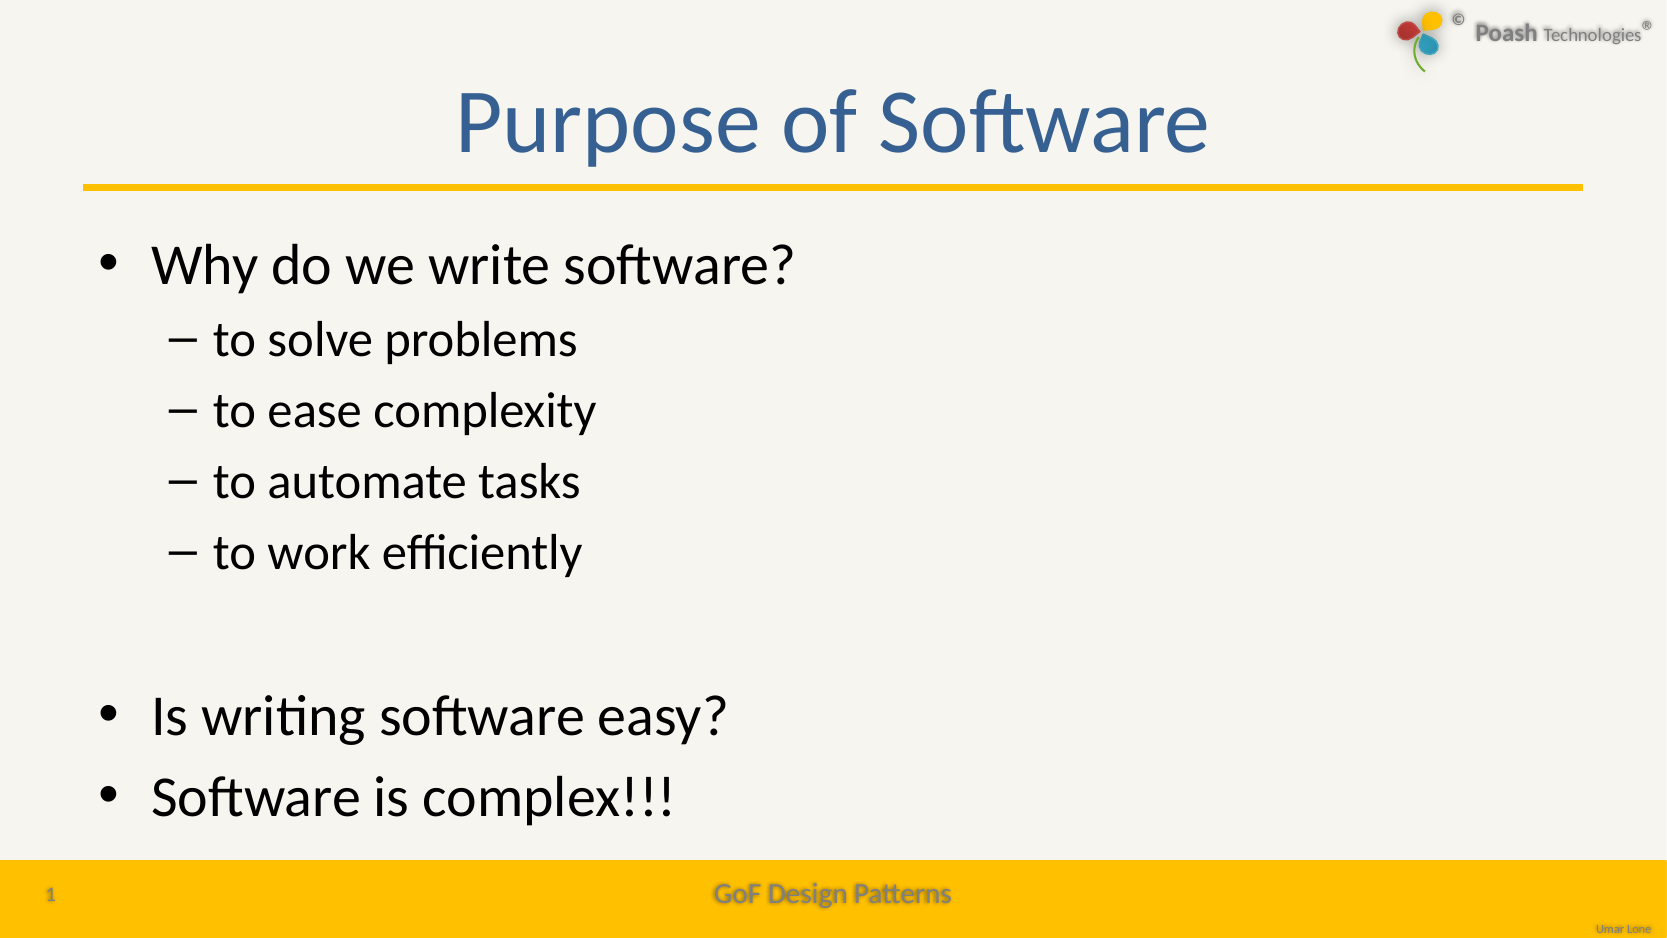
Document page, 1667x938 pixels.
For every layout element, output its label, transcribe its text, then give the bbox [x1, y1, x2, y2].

title Purpose of Software [83, 37, 1584, 194]
slide_number 1 [4, 868, 98, 919]
list Why do we write software? to solve problems to ease complexity to automate tasks to work efficiently Is writing software easy? Software is complex!!! [83, 218, 1584, 838]
